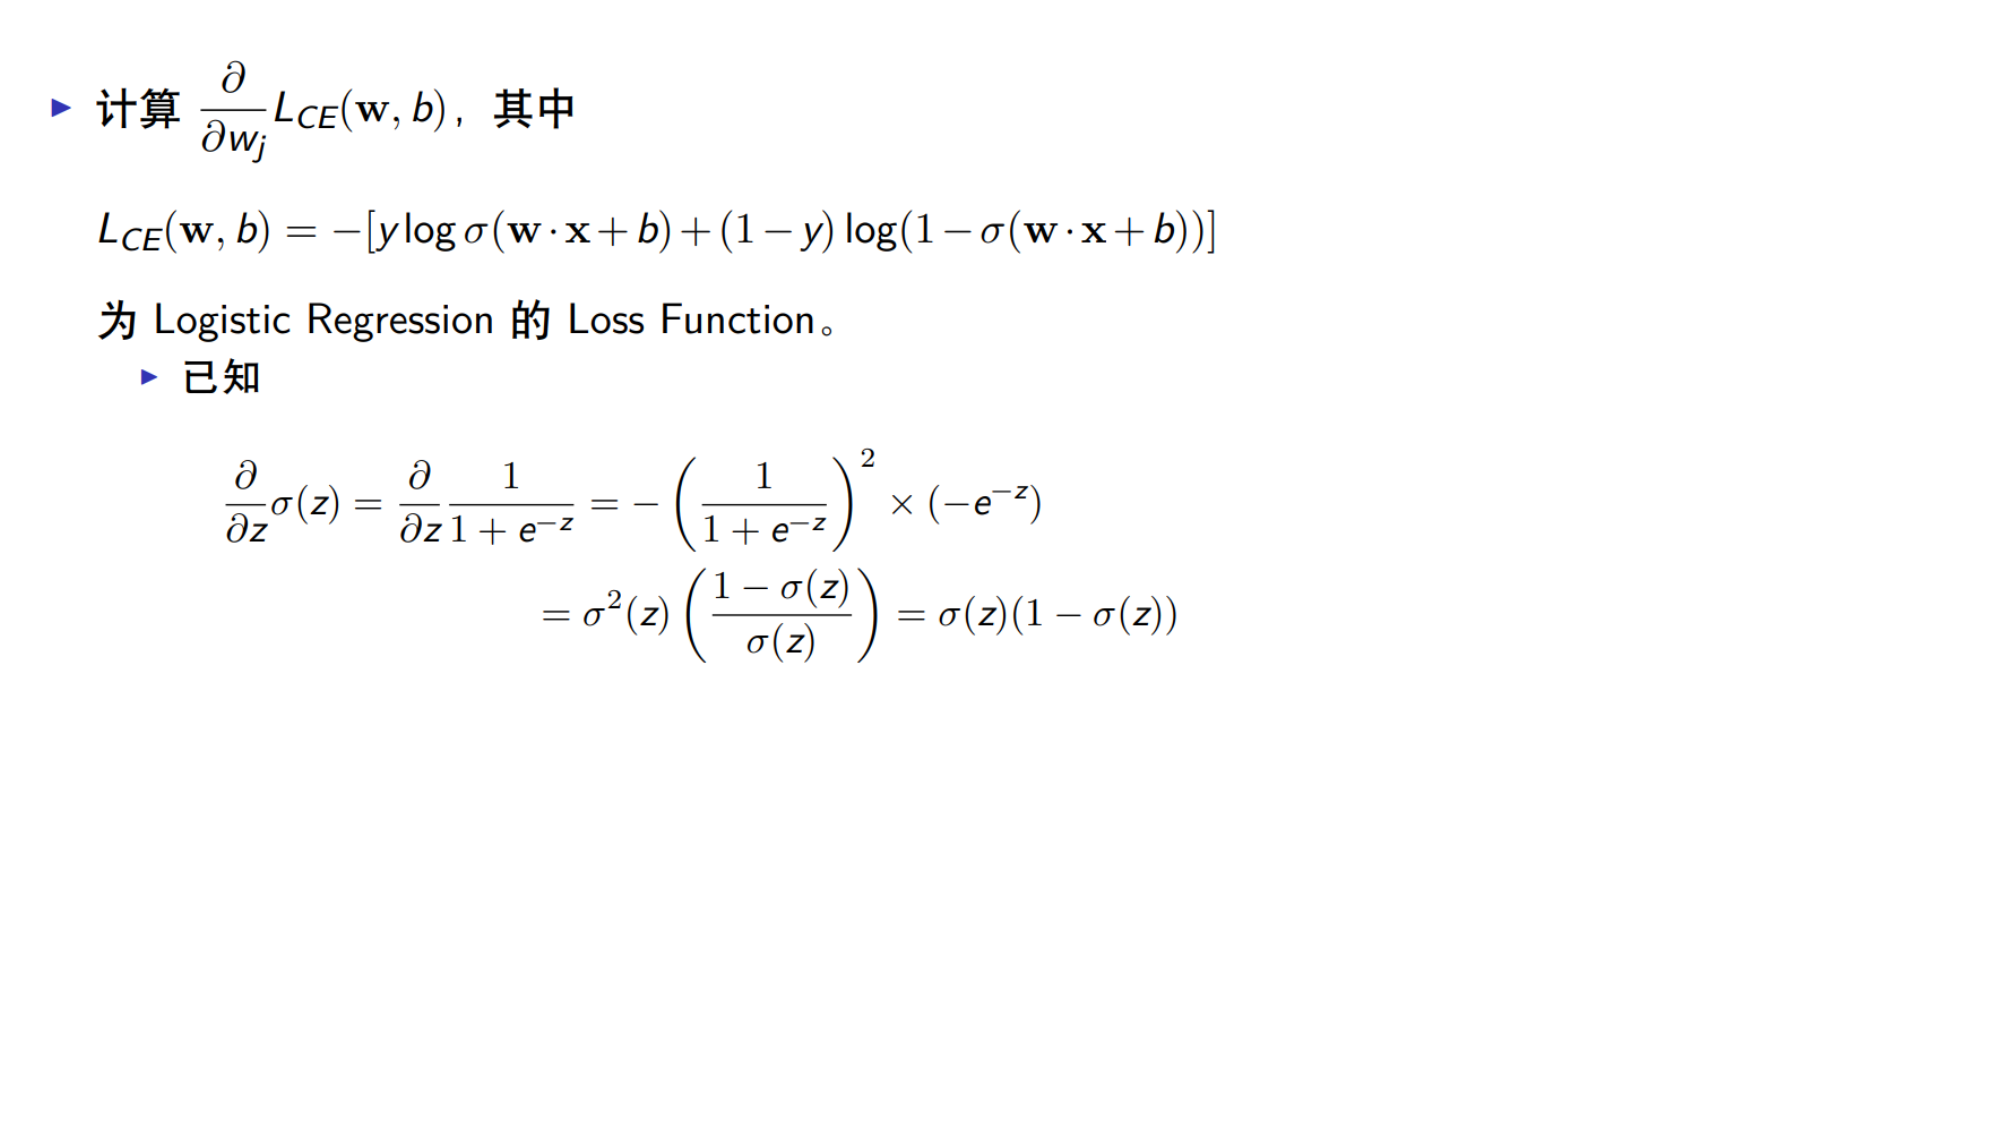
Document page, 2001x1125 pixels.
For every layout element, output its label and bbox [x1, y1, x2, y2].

picture [0, 33, 1268, 716]
